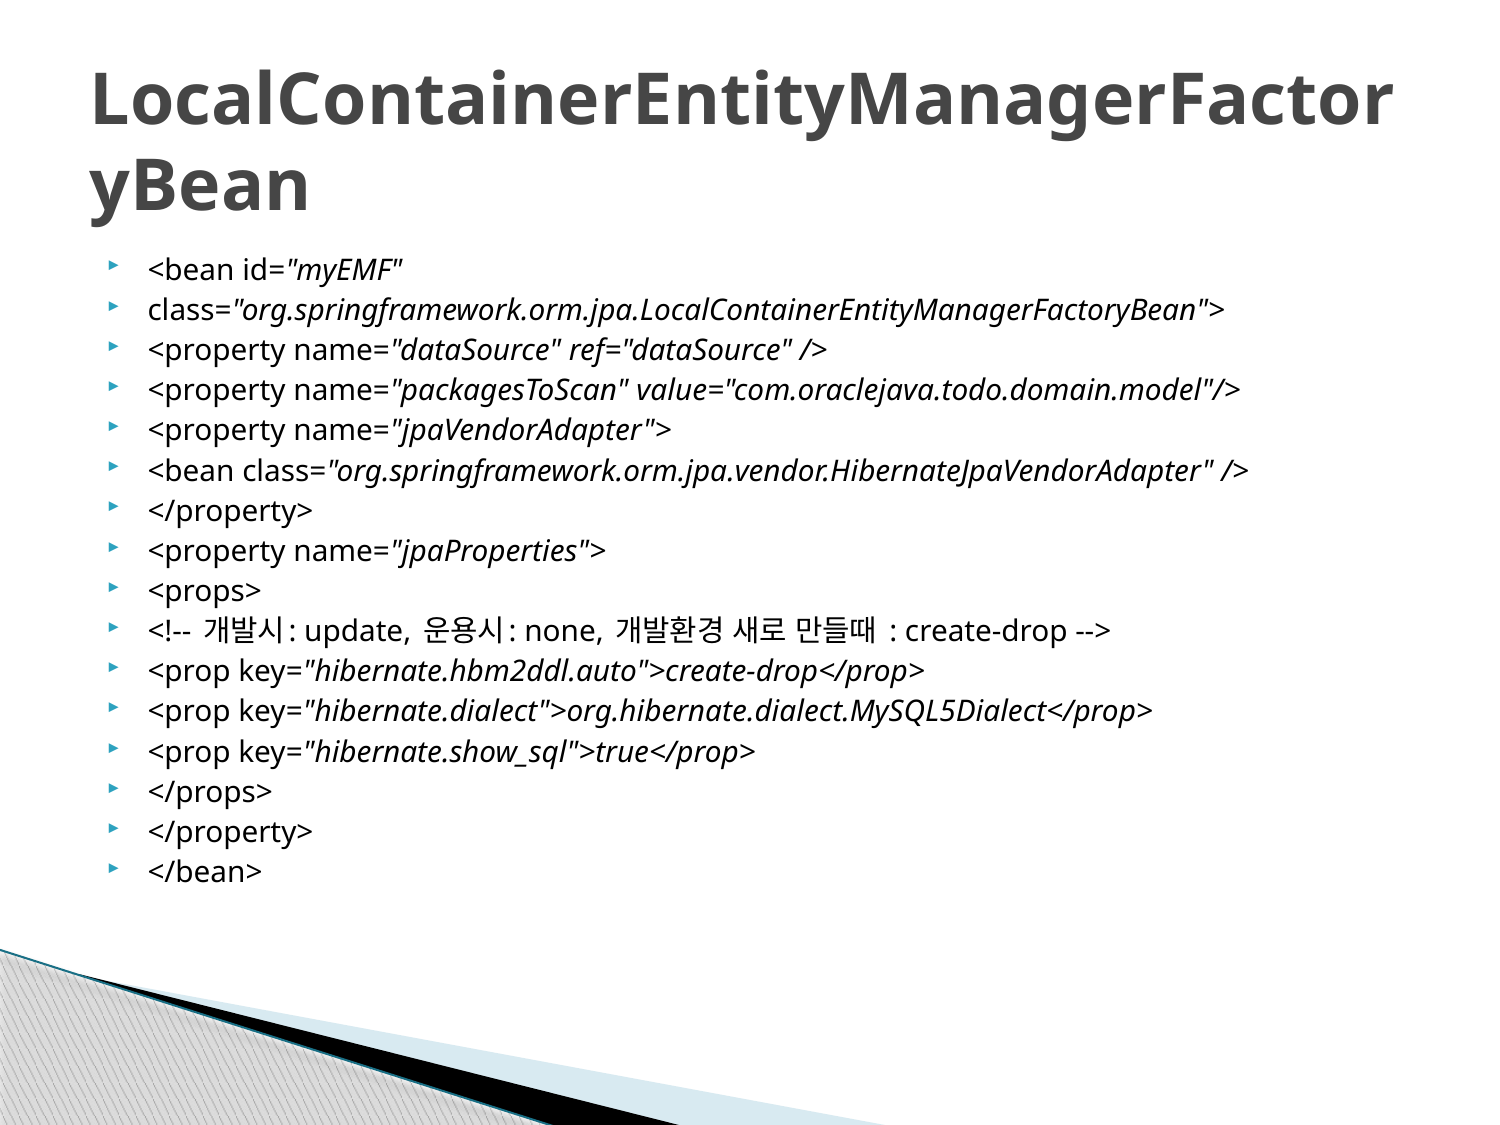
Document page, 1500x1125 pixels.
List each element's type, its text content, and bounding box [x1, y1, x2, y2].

list <bean id="myEMF" class="org.springframework.orm.jpa.LocalContainerEntityManagerFactoryBean"> <property name="dataSource" ref="dataSource" /> <property name="packagesToScan" value="com.oraclejava.todo.domain.model"/> <property name="jpaVendorAdapter"> <bean class="org.springframework.orm.jpa.vendor.HibernateJpaVendorAdapter" /> </property> <property name="jpaProperties"> <props> <!-- 개발시: update, 운용시: none, 개발환경 새로 만들때 : create-drop --> <prop key="hibernate.hbm2ddl.auto">create-drop</prop> <prop key="hibernate.dialect">org.hibernate.dialect.MySQL5Dialect</prop> <prop key="hibernate.show_sql">true</prop> </props> </property> </bean> [75, 243, 1425, 906]
title LocalContainerEntityManagerFactoryBean [75, 45, 1425, 233]
